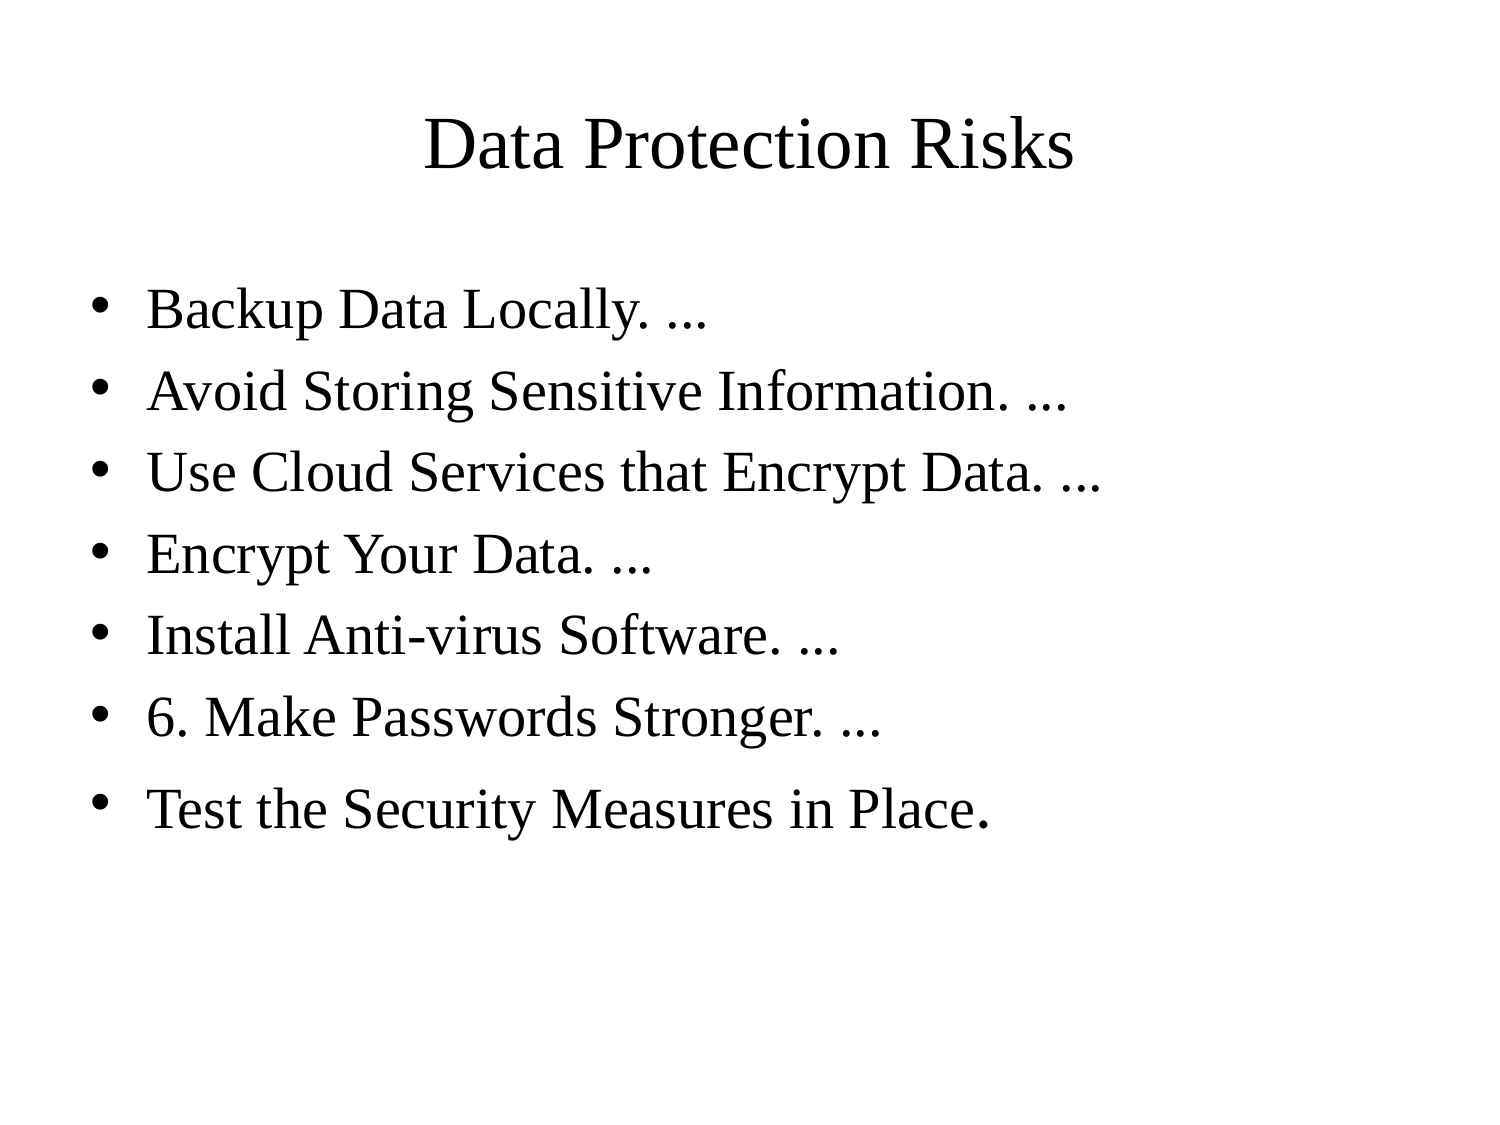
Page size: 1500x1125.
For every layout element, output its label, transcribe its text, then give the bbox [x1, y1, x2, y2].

title Data Protection Risks [75, 45, 1425, 233]
list Backup Data Locally. ... Avoid Storing Sensitive Information. ... Use Cloud Services that Encrypt Data. ... Encrypt Your Data. ... Install Anti-virus Software. ... 6. Make Passwords Stronger. ... Test the Security Measures in Place. [75, 262, 1425, 1005]
